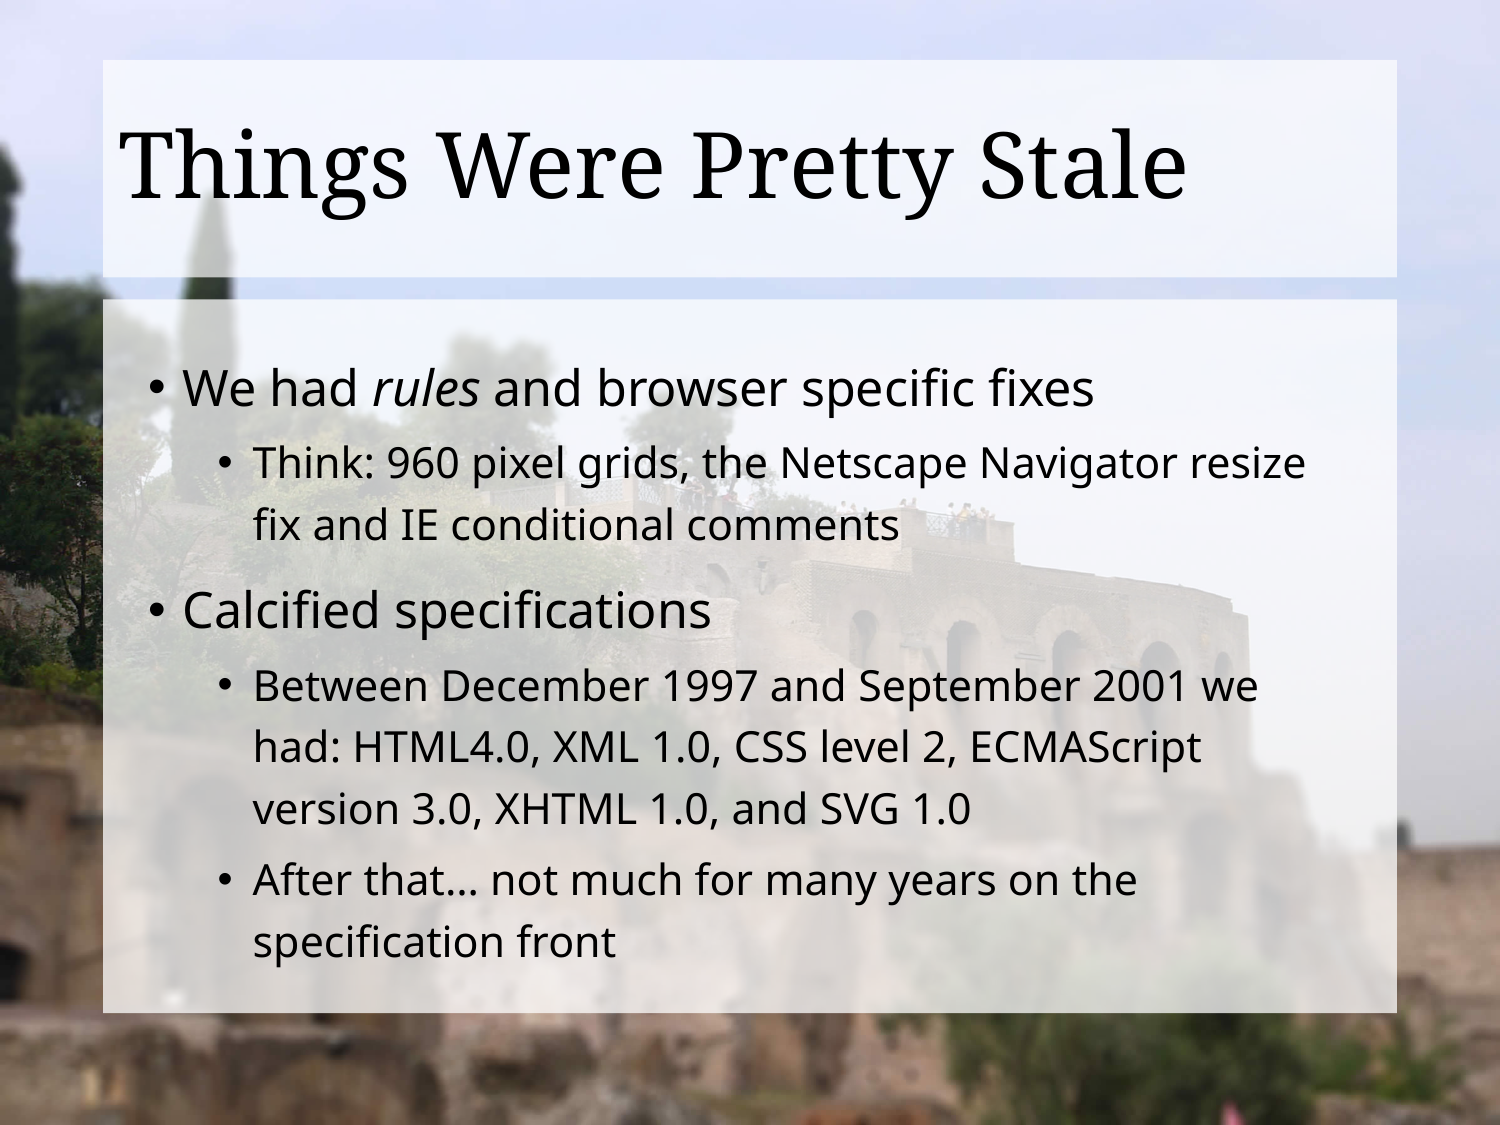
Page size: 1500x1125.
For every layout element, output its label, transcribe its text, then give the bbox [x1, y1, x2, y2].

list We had rules and browser specific fixes Think: 960 pixel grids, the Netscape Navigator resize fix and IE conditional comments Calcified specifications Between December 1997 and September 2001 we had: HTML4.0, XML 1.0, CSS level 2, ECMAScript version 3.0, XHTML 1.0, and SVG 1.0 After that… not much for many years on the specification front [103, 299, 1397, 1014]
picture [0, 0, 1500, 1125]
title Things Were Pretty Stale [103, 59, 1397, 278]
